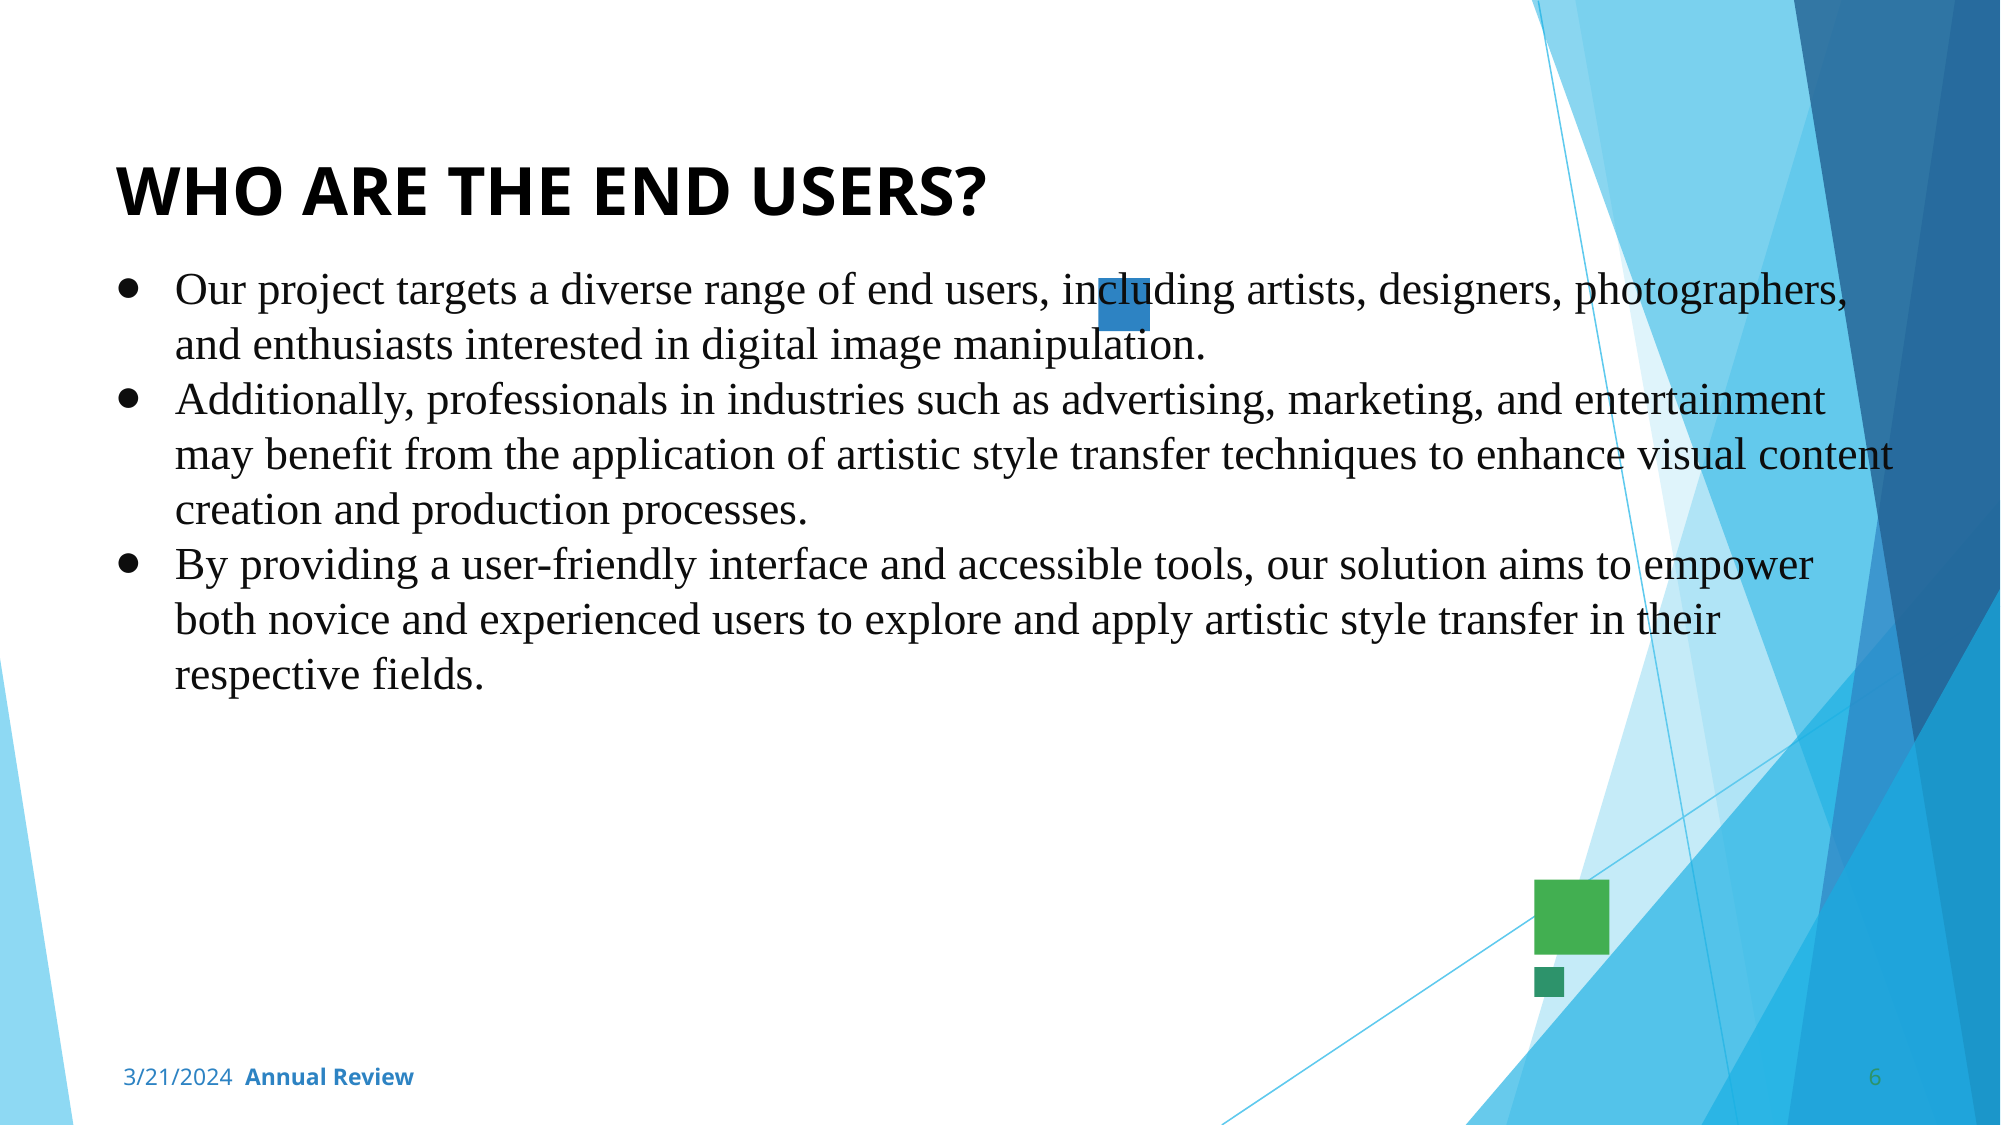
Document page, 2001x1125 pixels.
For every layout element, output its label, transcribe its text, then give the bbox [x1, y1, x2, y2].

slide_number 6 [1849, 1061, 1890, 1125]
title WHO ARE THE END USERS? [91, 63, 1694, 337]
list Our project targets a diverse range of end users, including artists, designers, photographers, and enthusiasts interested in digital image manipulation. Additionally, professionals in industries such as advertising, marketing, and entertainment may benefit from the application of artistic style transfer techniques to enhance visual content creation and production processes. By providing a user-friendly interface and accessible tools, our solution aims to empower both novice and experienced users to explore and apply artistic style transfer in their respective fields. [99, 258, 1900, 897]
text_box [1534, 897, 1610, 955]
text_box [1534, 967, 1565, 997]
picture [118, 1012, 477, 1093]
